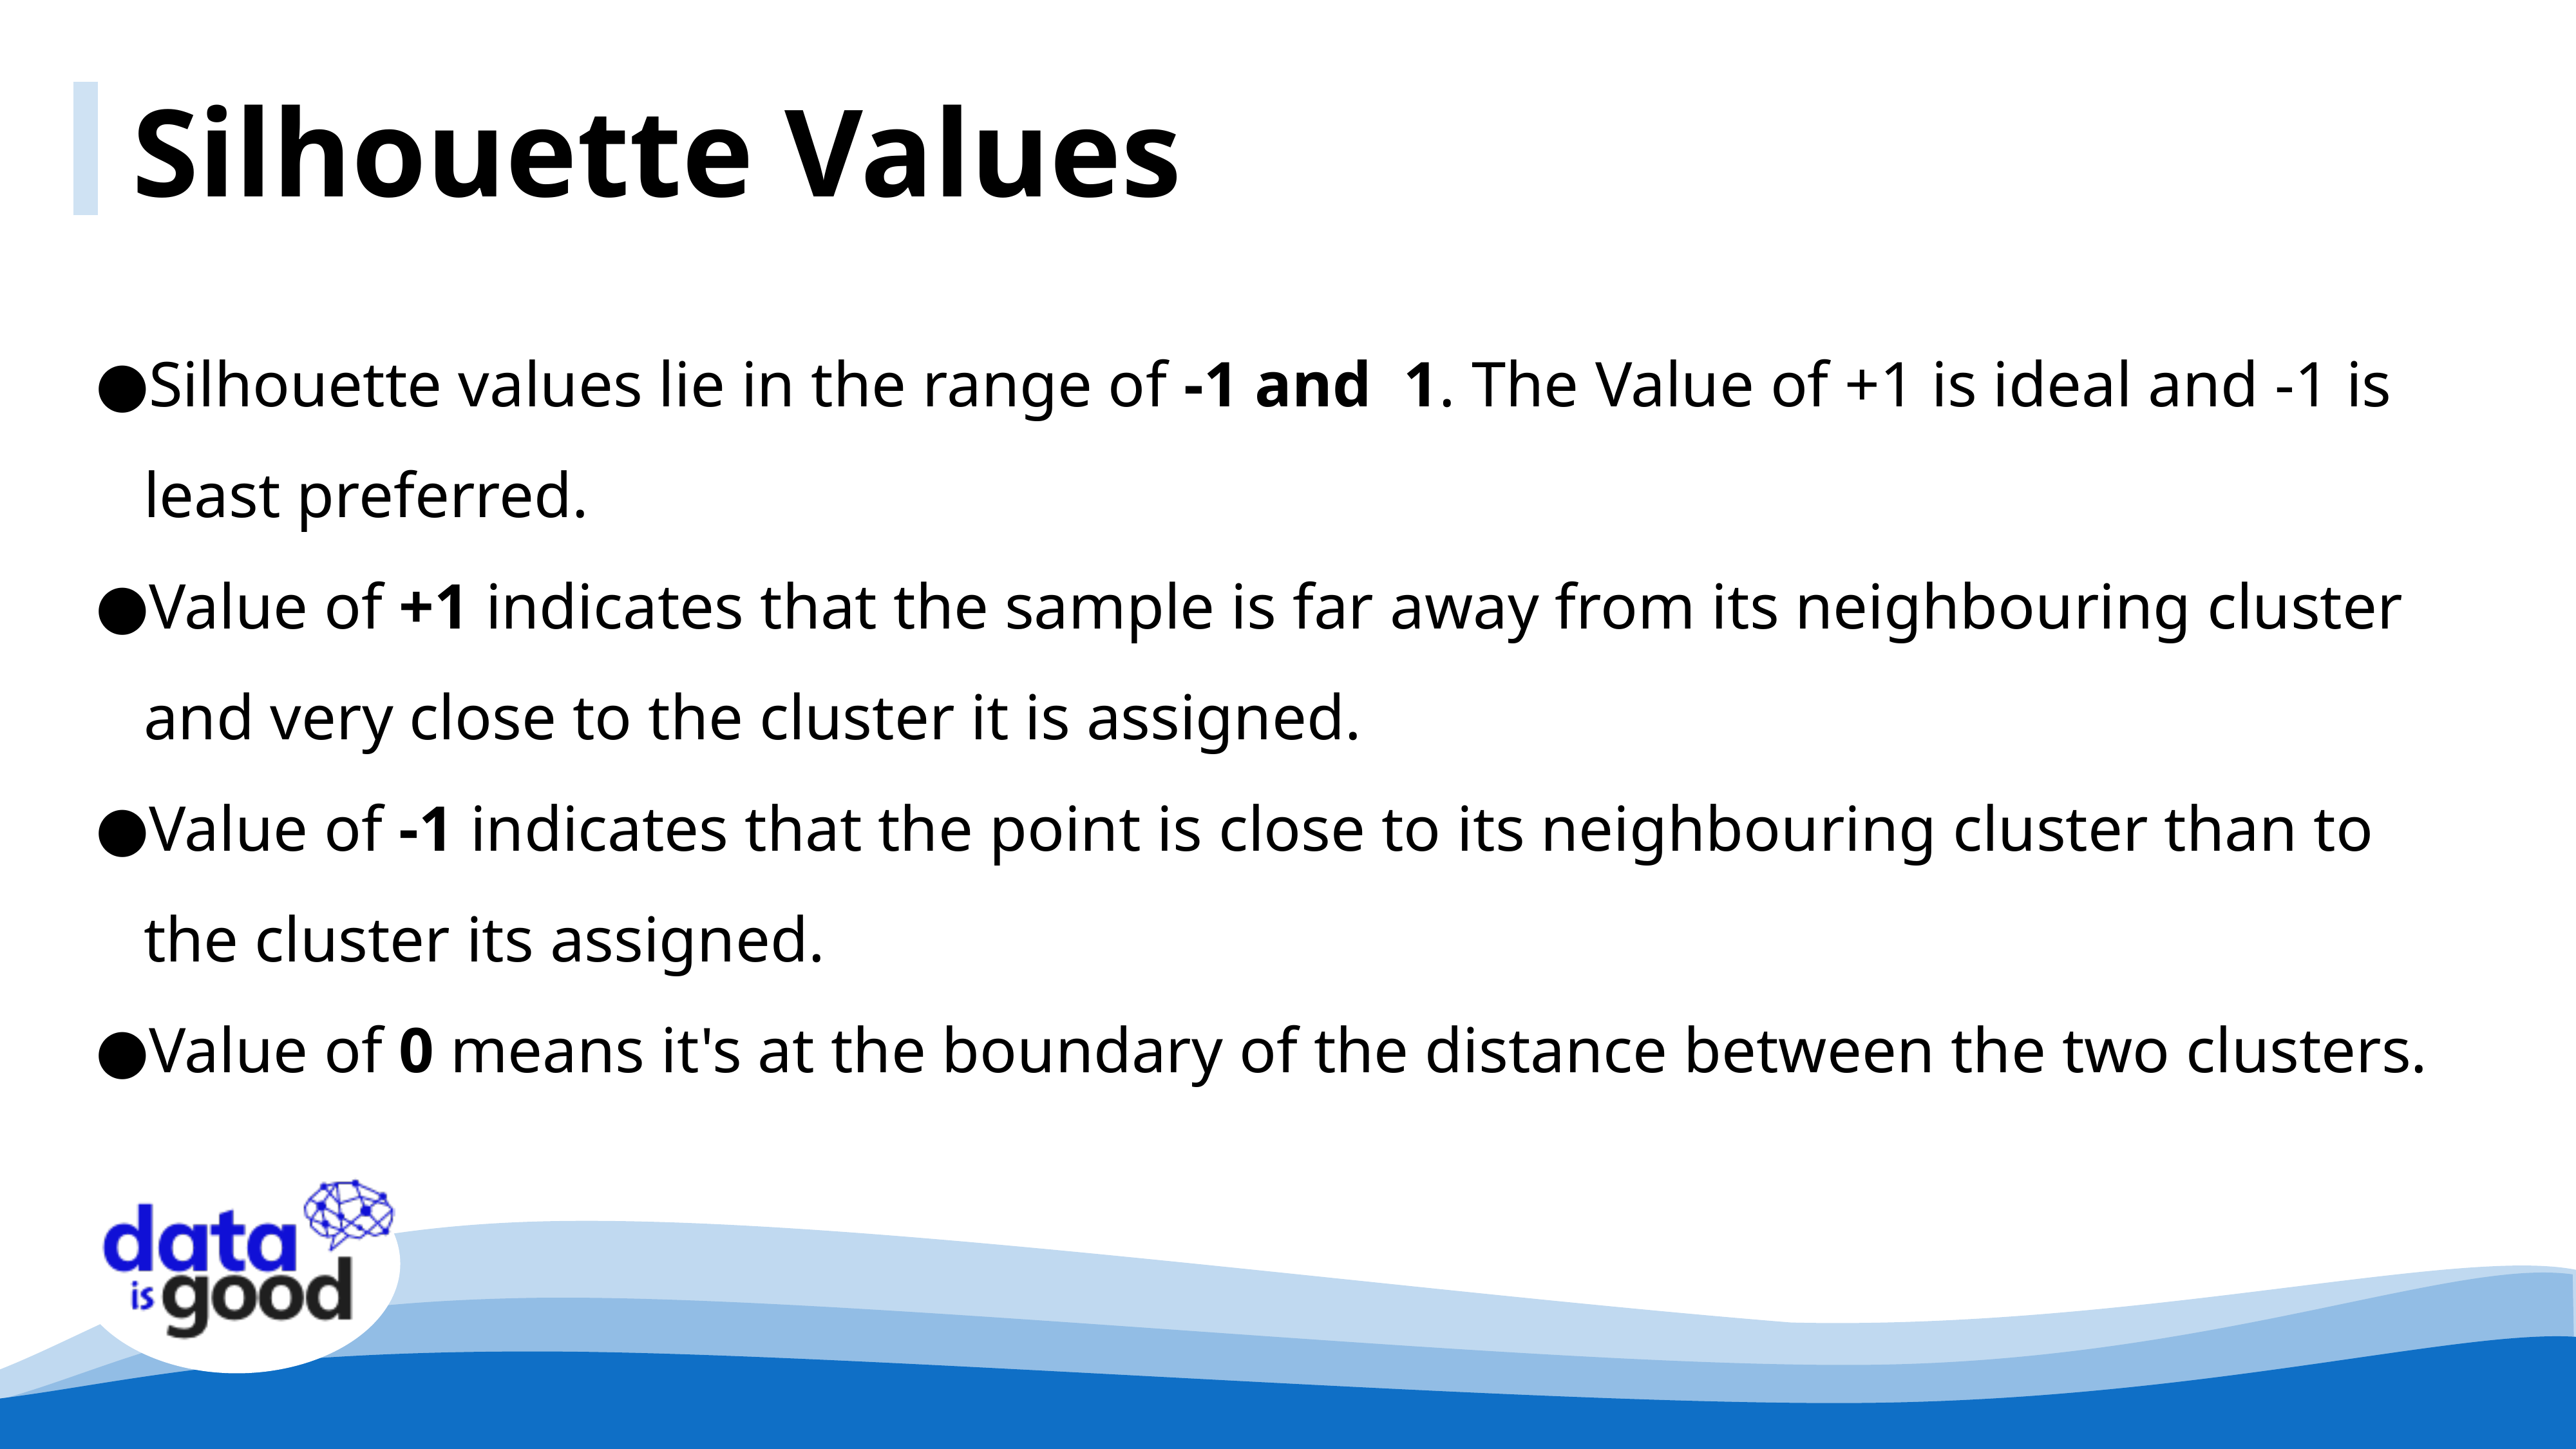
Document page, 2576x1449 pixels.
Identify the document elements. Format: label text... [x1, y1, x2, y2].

text_box Silhouette values lie in the range of -1 and 1. The Value of +1 is ideal and -1 is least preferred. Value of +1 indicates that the sample is far away from its neighbouring cluster and very close to the cluster it is assigned. Value of -1 indicates that the point is close to its neighbouring cluster than to the cluster its assigned. Value of 0 means it's at the boundary of the distance between the two clusters. [86, 298, 2465, 1198]
picture [101, 1198, 395, 1381]
text_box Silhouette Values [127, 70, 2521, 226]
